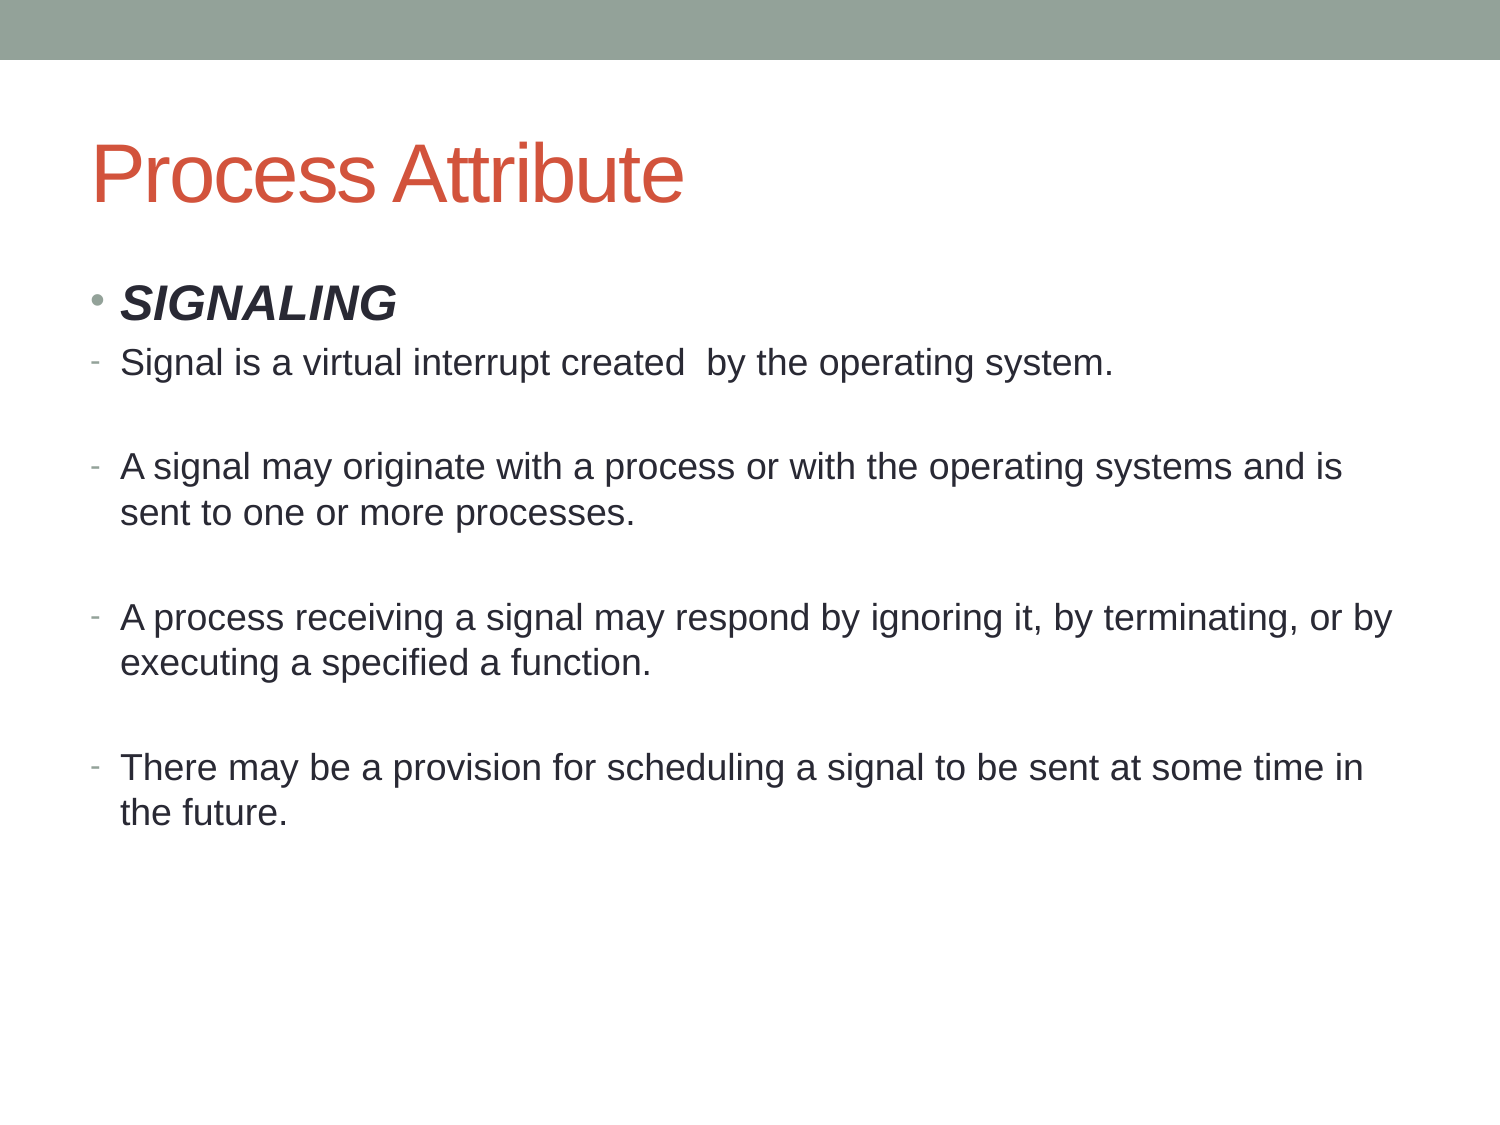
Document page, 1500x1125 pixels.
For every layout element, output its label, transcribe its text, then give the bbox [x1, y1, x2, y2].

title Process Attribute [75, 87, 1425, 250]
list SIGNALING Signal is a virtual interrupt created by the operating system. A signal may originate with a process or with the operating systems and is sent to one or more processes. A process receiving a signal may respond by ignoring it, by terminating, or by executing a specified a function. There may be a provision for scheduling a signal to be sent at some time in the future. [75, 262, 1425, 1063]
